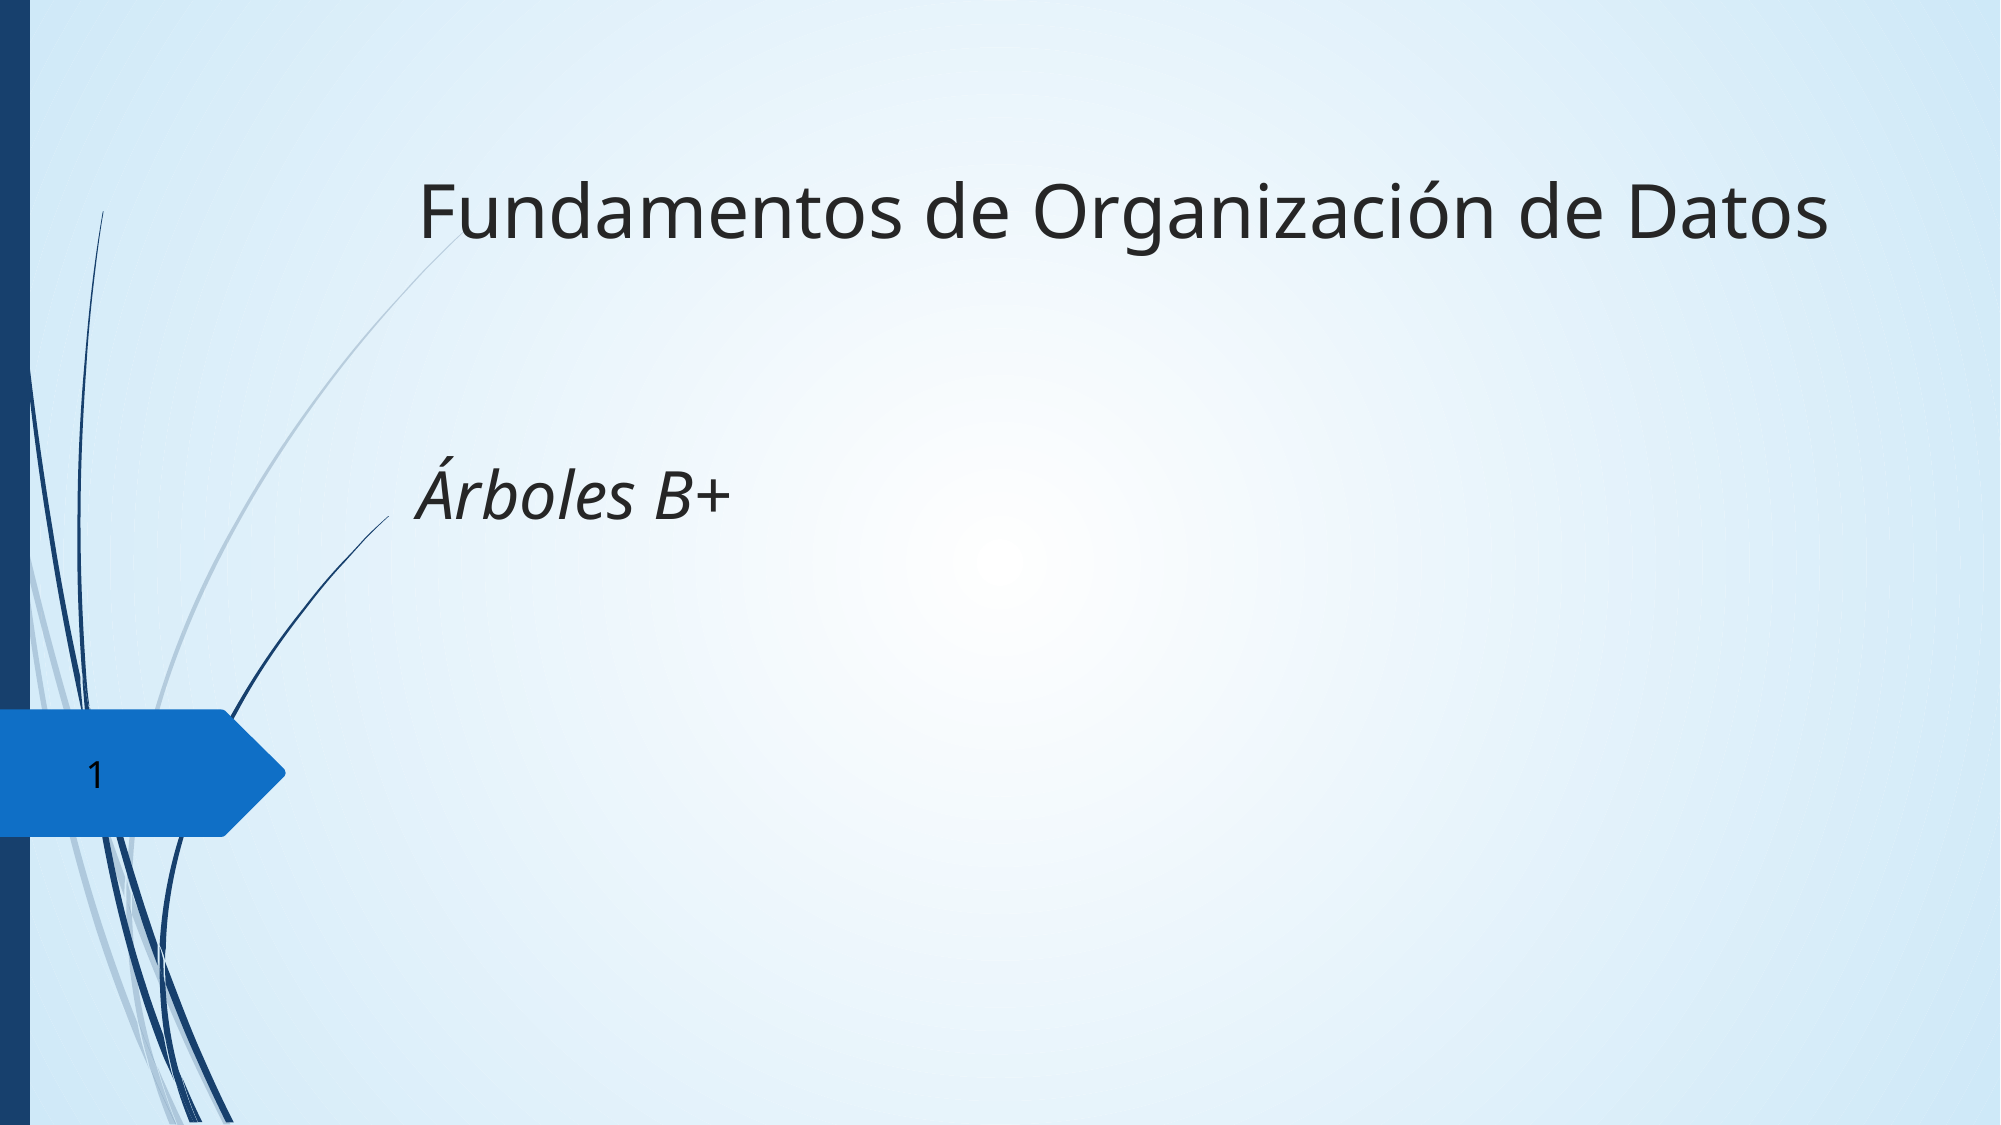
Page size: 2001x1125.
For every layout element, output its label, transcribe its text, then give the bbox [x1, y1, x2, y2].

text_box Árboles B+ [402, 445, 1865, 1055]
text_box 1 [70, 743, 199, 804]
text_box Fundamentos de Organización de Datos [402, 156, 1865, 445]
